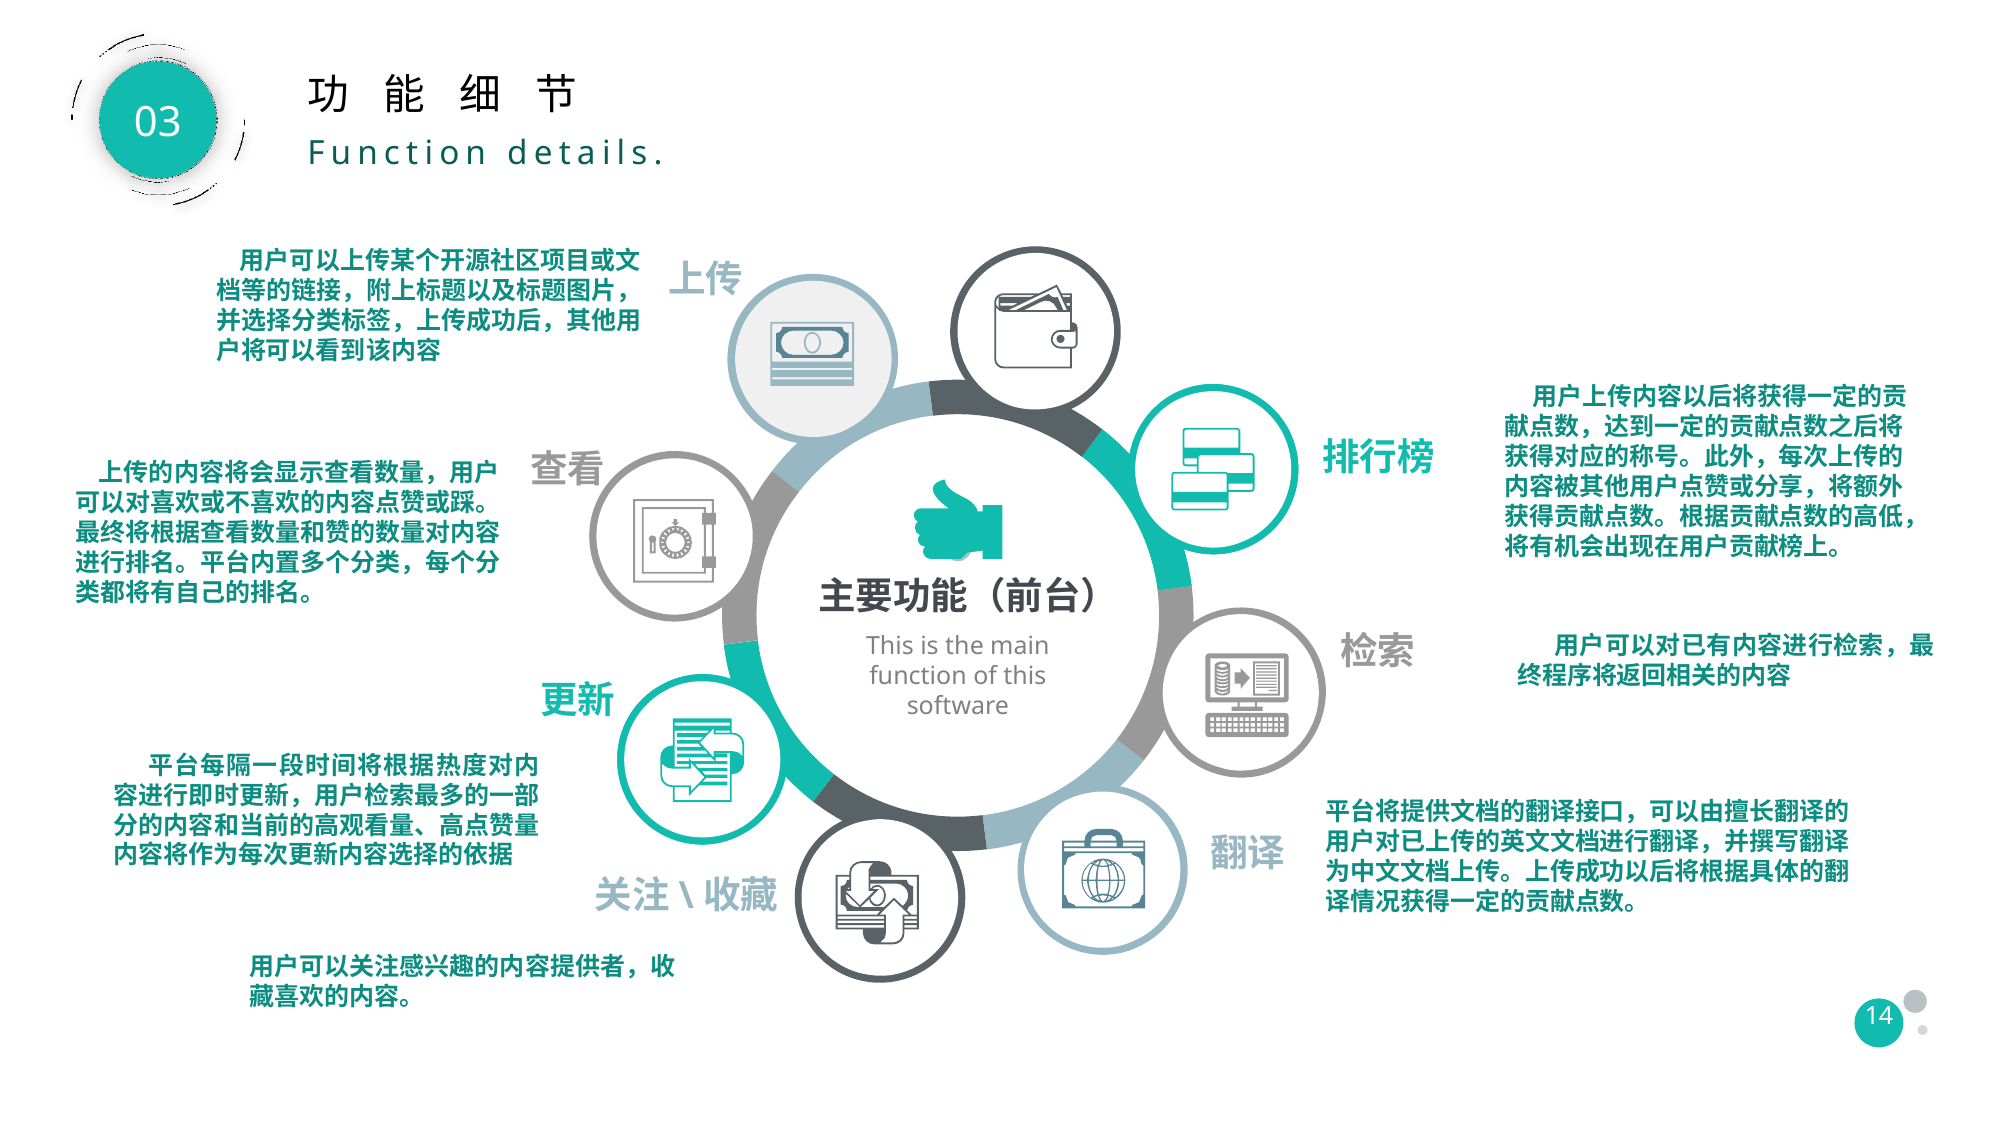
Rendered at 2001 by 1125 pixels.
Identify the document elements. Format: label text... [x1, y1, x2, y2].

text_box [60, 237, 1950, 925]
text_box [785, 925, 987, 993]
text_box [801, 479, 1136, 728]
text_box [71, 34, 934, 205]
slide_number 14 [1843, 992, 1915, 1053]
text_box 用户可以关注感兴趣的内容提供者，收藏喜欢的内容。 [234, 943, 691, 1018]
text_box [987, 925, 1200, 968]
